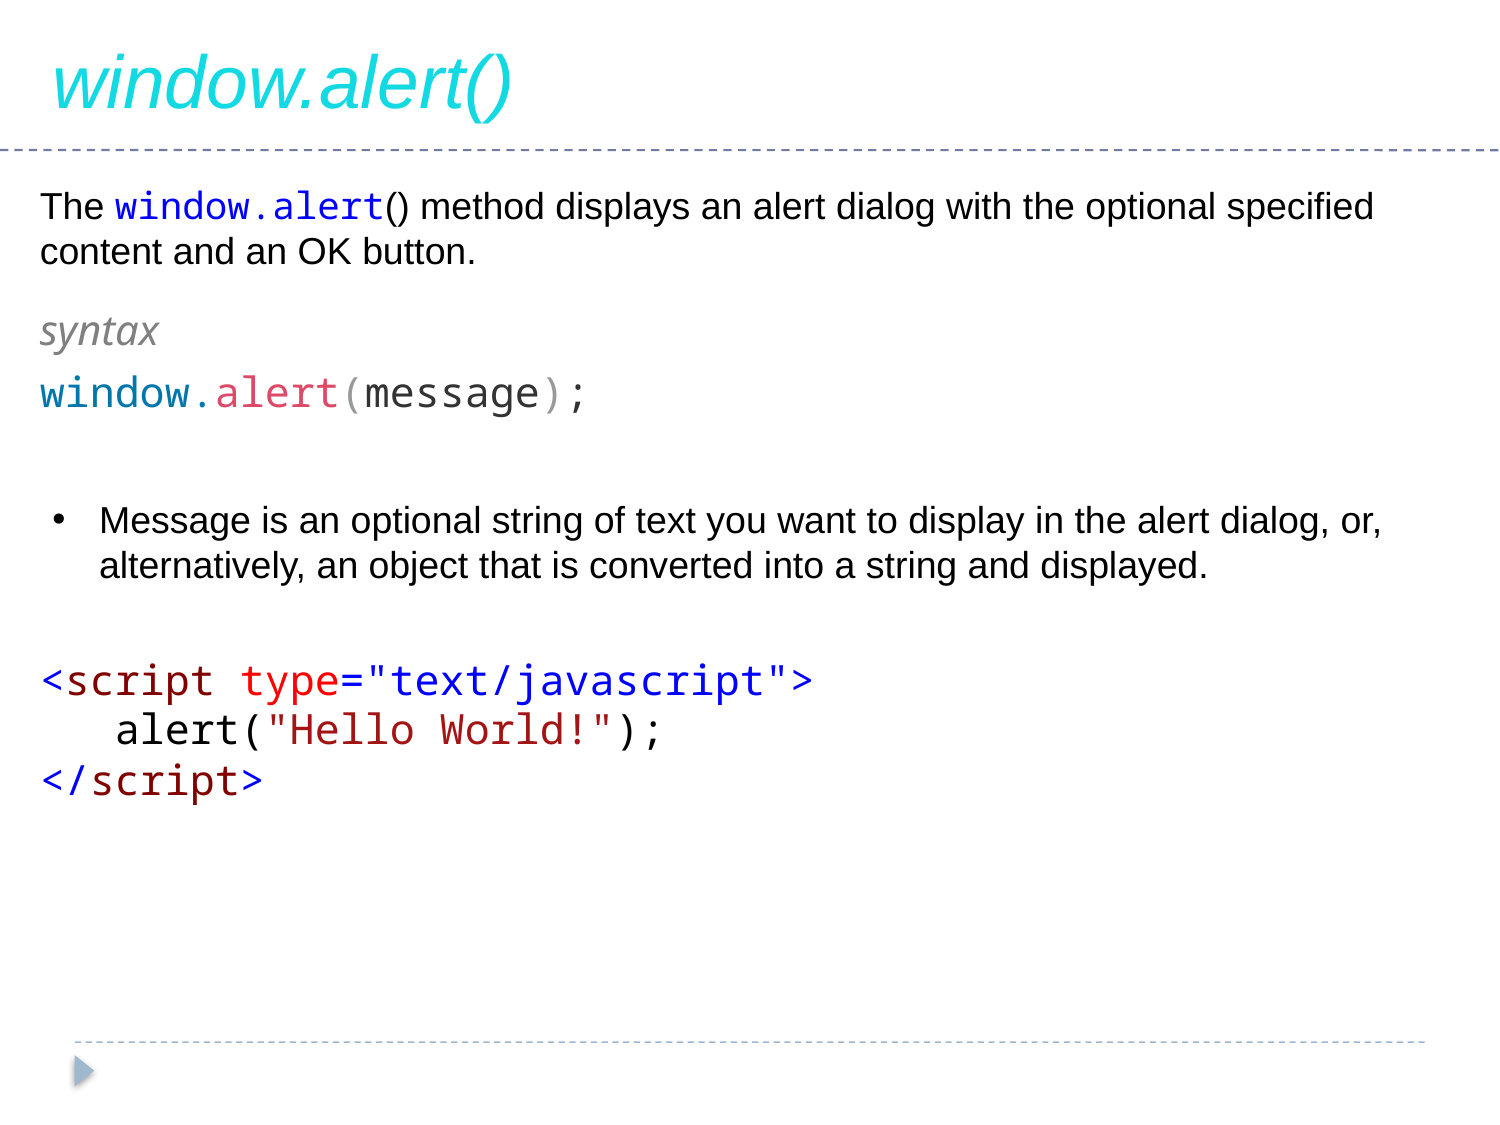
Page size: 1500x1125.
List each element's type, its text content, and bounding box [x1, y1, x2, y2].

text_box Message is an optional string of text you want to display in the alert dialog, or, alternatively, an object that is converted into a string and displayed. [37, 488, 1450, 594]
text_box <script type="text/javascript"> alert("Hello World!"); </script> [24, 645, 1475, 811]
text_box window.alert(message); [24, 358, 1475, 424]
text_box window.alert() [37, 26, 1450, 131]
text_box syntax [24, 295, 1475, 358]
text_box The window.alert() method displays an alert dialog with the optional specified content and an OK button. [24, 174, 1475, 280]
